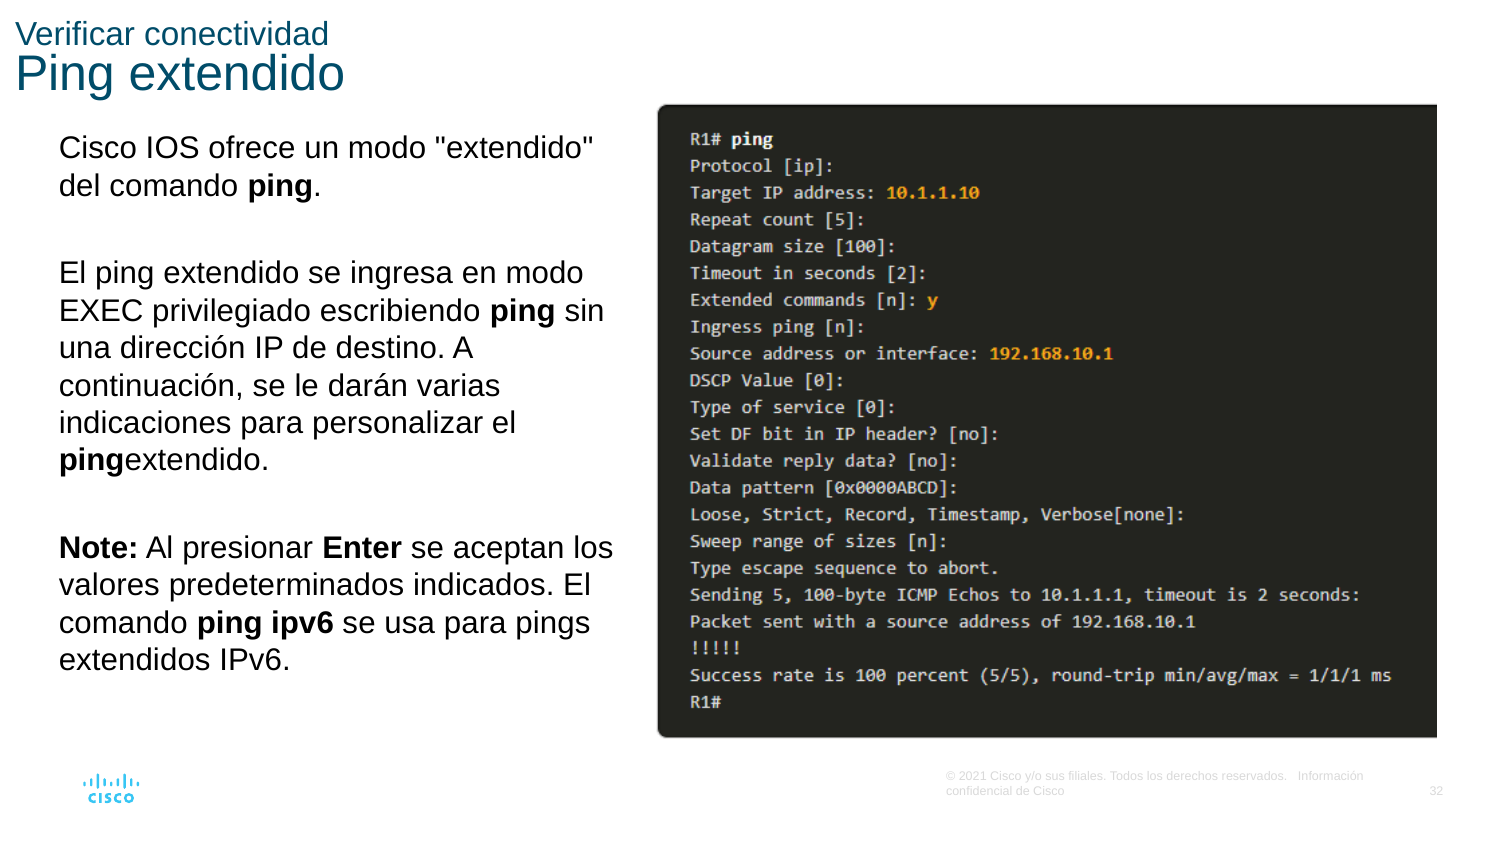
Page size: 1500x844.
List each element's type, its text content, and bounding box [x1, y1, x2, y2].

picture [654, 100, 1437, 743]
title Verificar conectividad Ping extendido [0, 0, 1369, 121]
list Cisco IOS ofrece un modo "extendido" del comando ping. El ping extendido se ingresa en modo EXEC privilegiado escribiendo ping sin una dirección IP de destino. A continuación, se le darán varias indicaciones para personalizar el pingextendido. Note: Al presionar Enter se aceptan los valores predeterminados indicados. El comando ping ipv6 se usa para pings extendidos IPv6. [43, 120, 649, 716]
